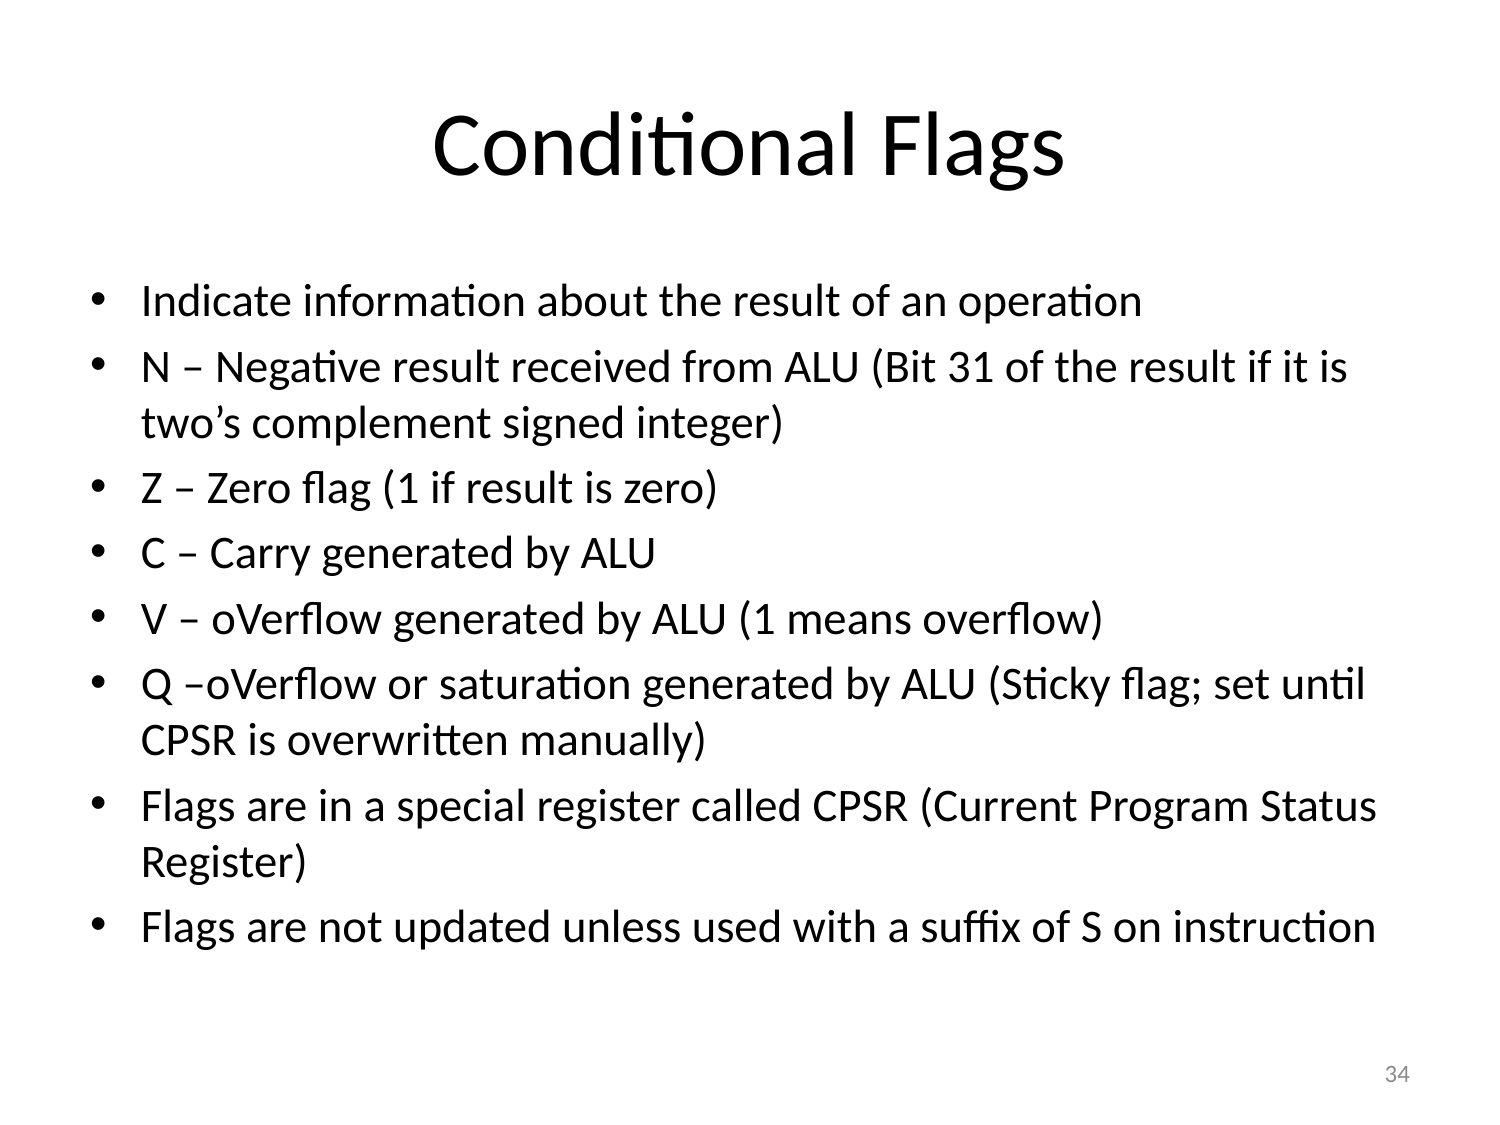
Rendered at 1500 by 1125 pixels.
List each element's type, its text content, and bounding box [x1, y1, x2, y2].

title Conditional Flags [75, 45, 1425, 233]
slide_number 34 [1074, 1042, 1425, 1103]
list Indicate information about the result of an operation N – Negative result received from ALU (Bit 31 of the result if it is two’s complement signed integer) Z – Zero flag (1 if result is zero) C – Carry generated by ALU V – oVerflow generated by ALU (1 means overflow) Q –oVerflow or saturation generated by ALU (Sticky flag; set until CPSR is overwritten manually) Flags are in a special register called CPSR (Current Program Status Register) Flags are not updated unless used with a suffix of S on instruction [75, 262, 1425, 1005]
